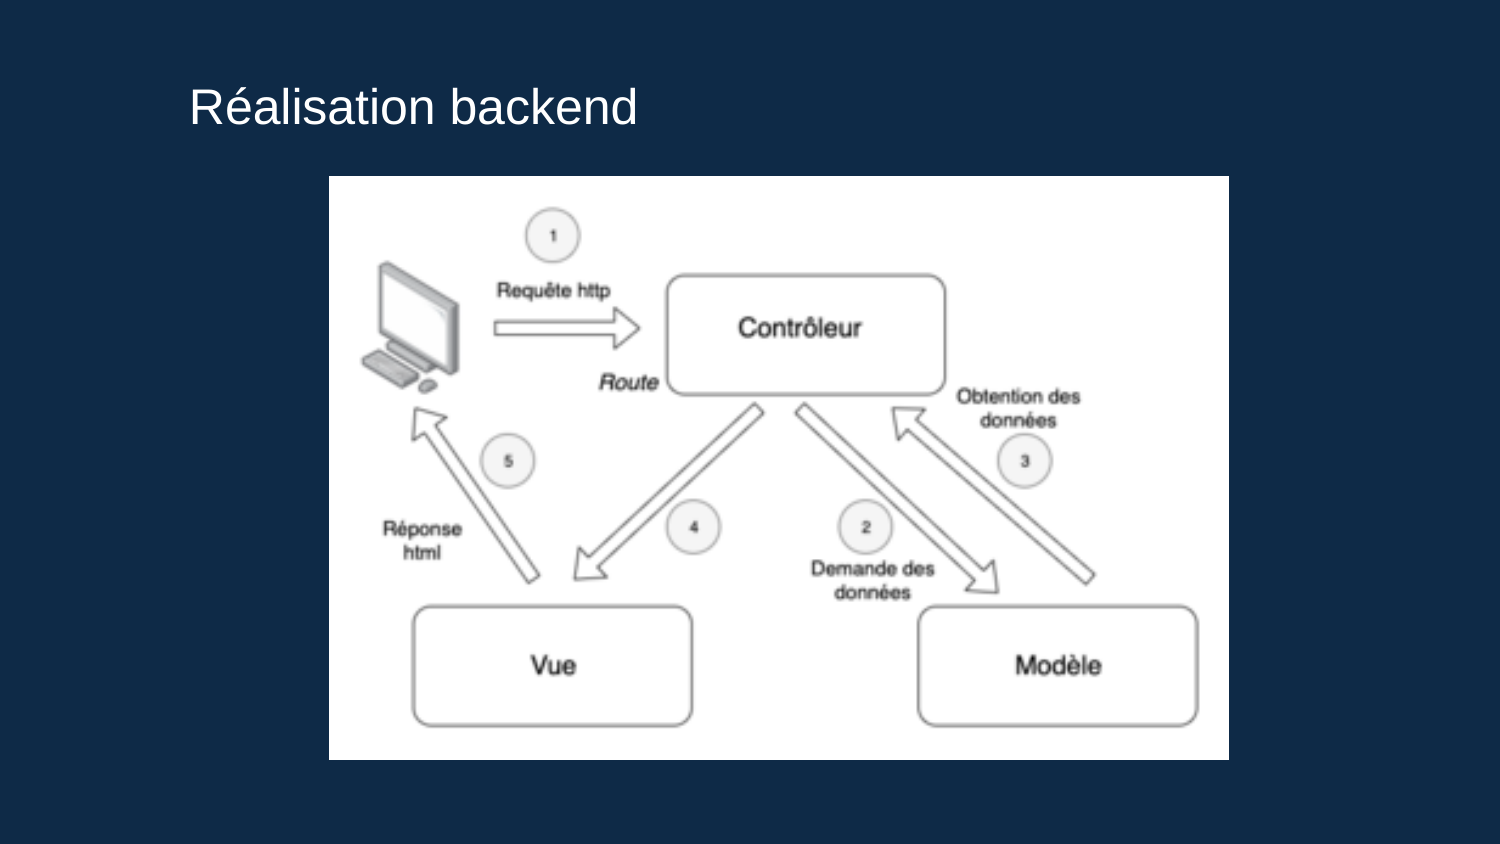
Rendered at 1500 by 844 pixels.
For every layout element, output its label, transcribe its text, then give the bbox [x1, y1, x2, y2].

picture [329, 175, 1230, 760]
title Réalisation backend [174, 59, 1331, 139]
